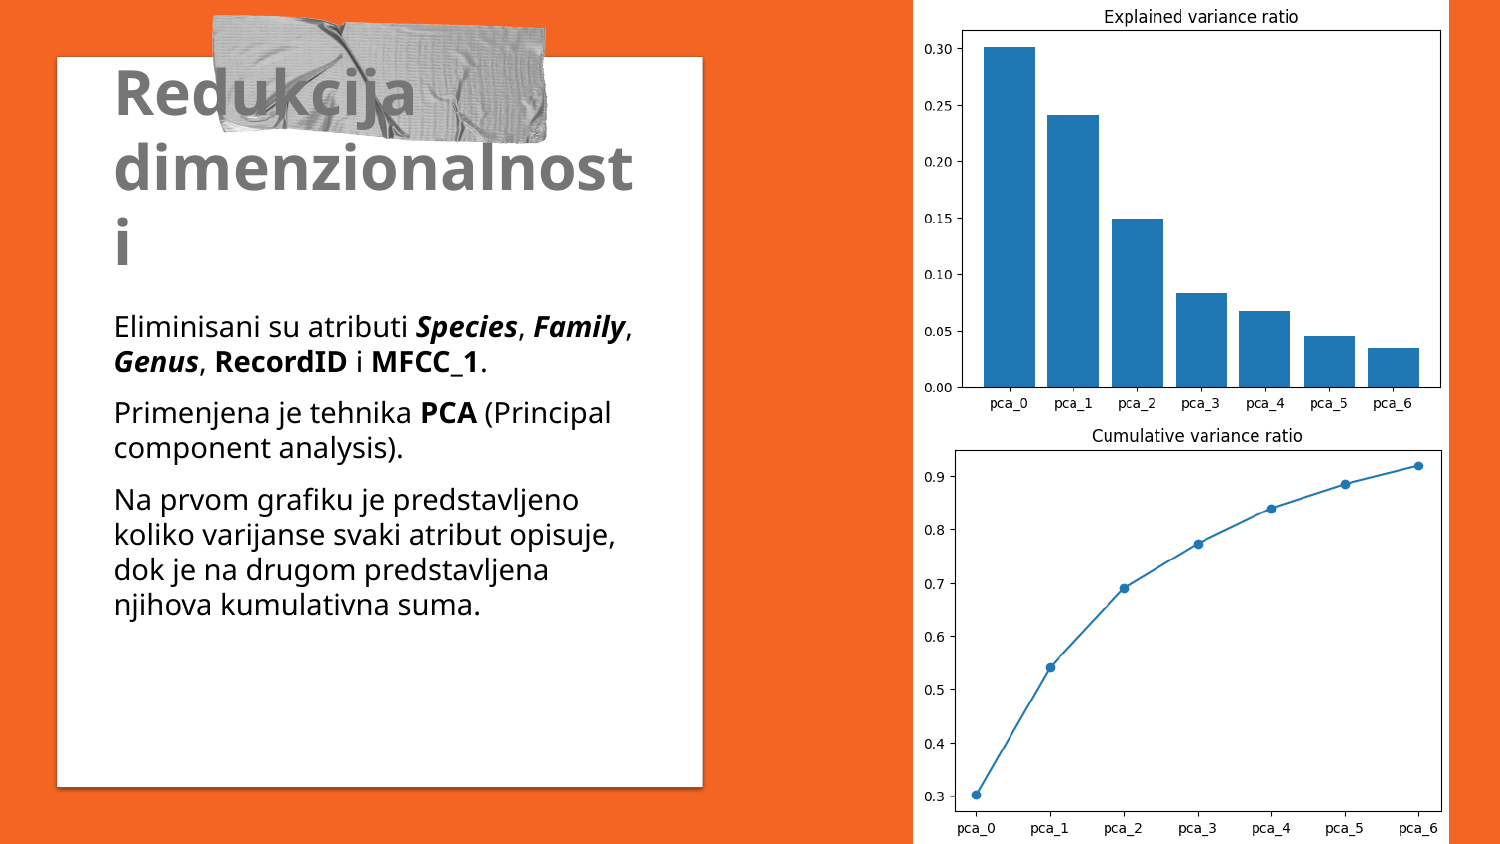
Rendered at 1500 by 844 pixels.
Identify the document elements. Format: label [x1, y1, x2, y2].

picture [30, 13, 730, 818]
picture [913, 0, 1449, 844]
